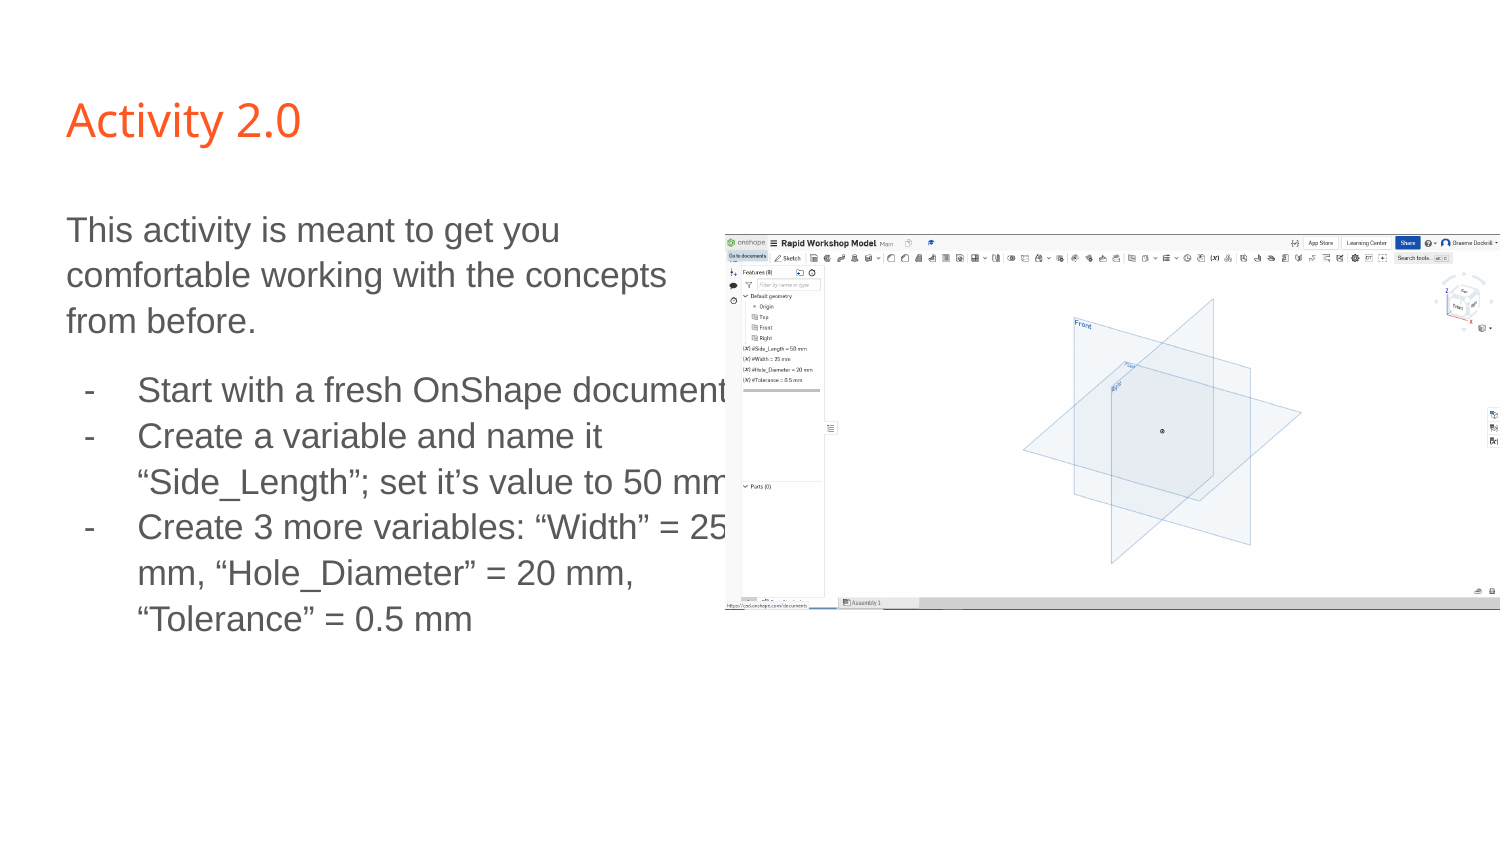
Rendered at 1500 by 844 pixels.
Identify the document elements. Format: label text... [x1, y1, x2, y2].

list This activity is meant to get you comfortable working with the concepts from before. Start with a fresh OnShape document Create a variable and name it “Side_Length”; set it’s value to 50 mm Create 3 more variables: “Width” = 25 mm, “Hole_Diameter” = 20 mm, “Tolerance” = 0.5 mm [51, 189, 750, 750]
title Activity 2.0 [51, 72, 1449, 167]
picture [725, 233, 1500, 610]
